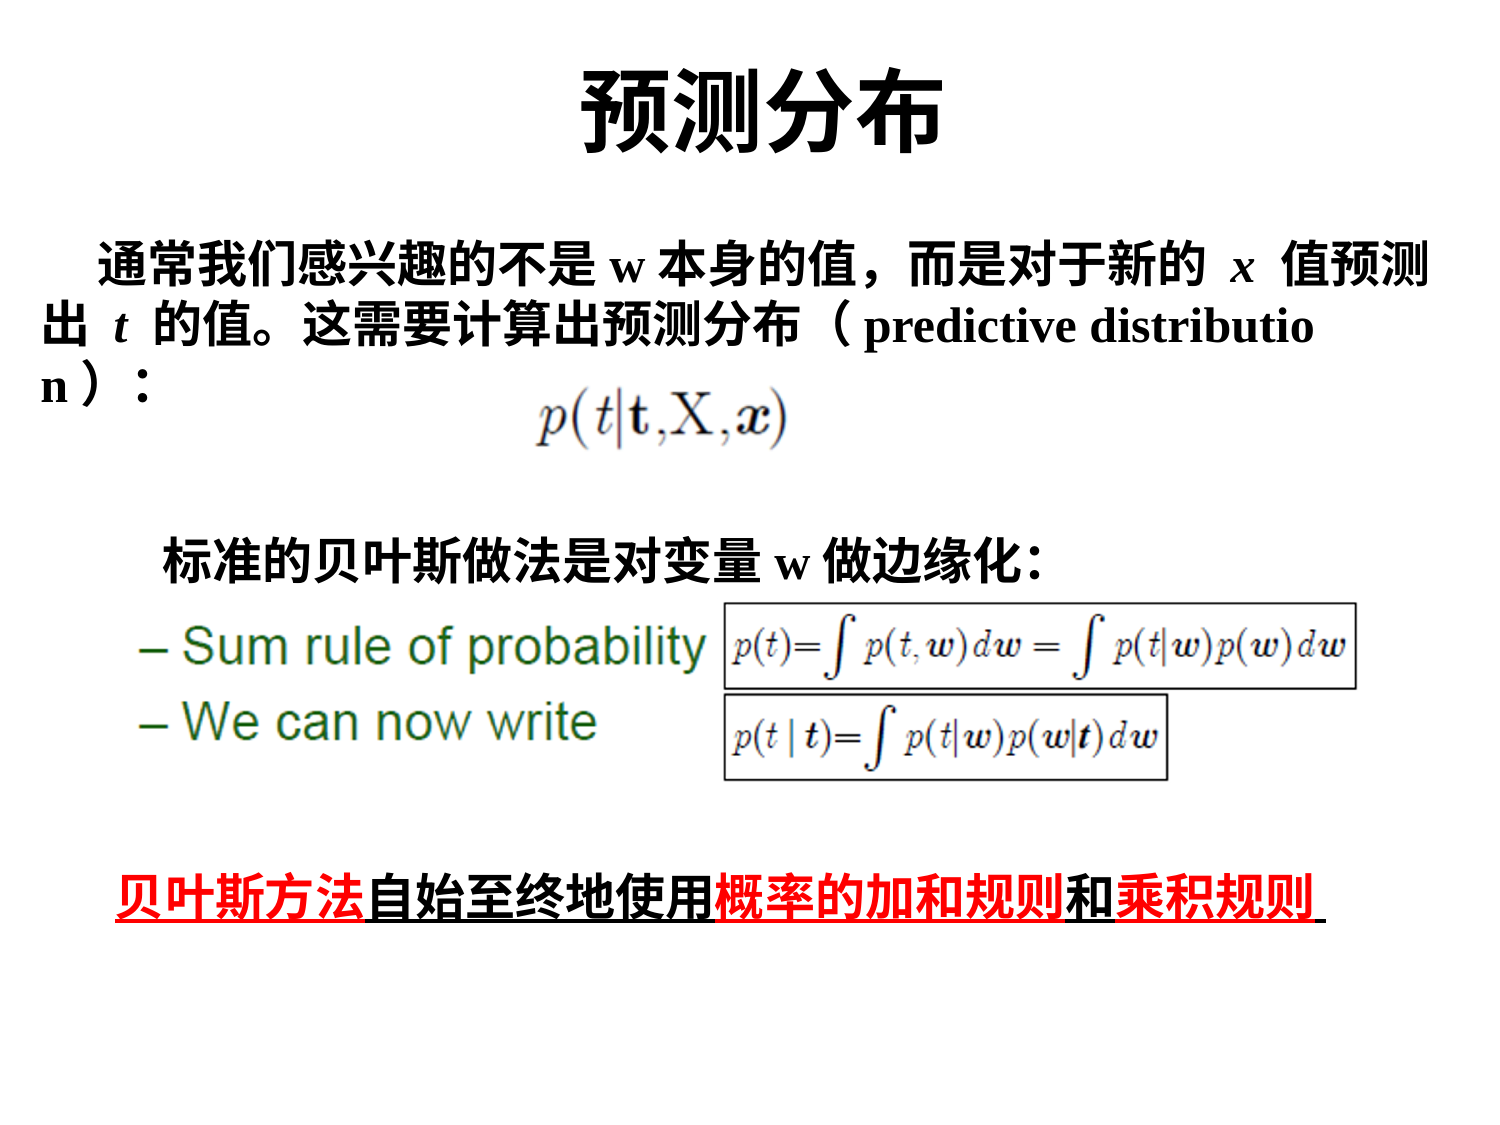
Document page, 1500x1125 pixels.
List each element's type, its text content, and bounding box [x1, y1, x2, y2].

text_box 通常我们感兴趣的不是w本⾝的值，⽽是对于新的 x 值预测出 t 的值。这需要计算出预测分布（predictive distribution）： [25, 225, 1463, 421]
text_box 贝叶斯⽅法⾃始⾄终地使⽤概率的加和规则和乘积规则 [100, 857, 1436, 933]
text_box 标准的贝叶斯做法是对变量w做边缘化： [147, 522, 1247, 596]
picture [525, 373, 797, 461]
title 预测分布 [88, 15, 1439, 203]
picture [123, 597, 1377, 790]
